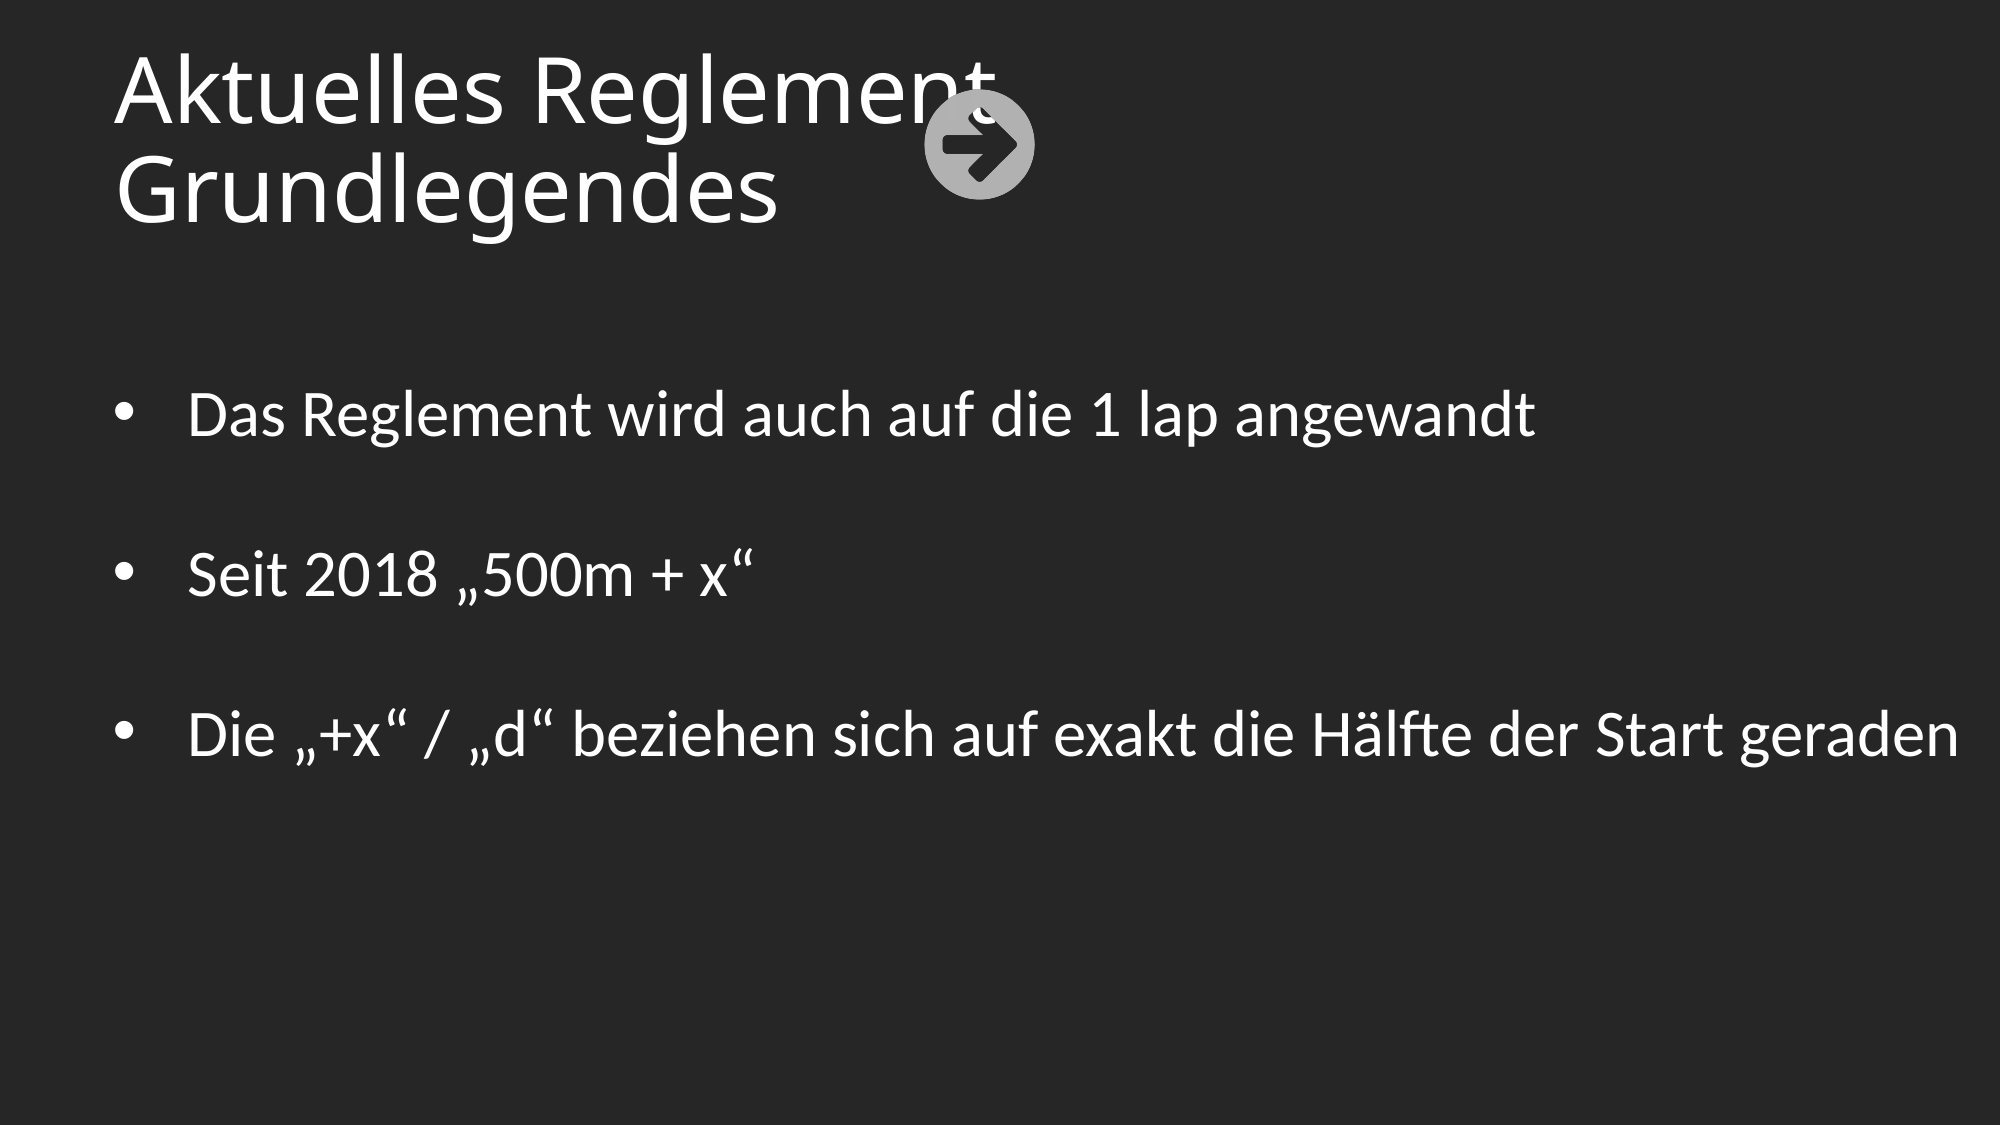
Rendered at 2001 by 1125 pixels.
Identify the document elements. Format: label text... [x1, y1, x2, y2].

title Aktuelles Reglement Grundlegendes [99, 34, 1863, 252]
text_box Das Reglement wird auch auf die 1 lap angewandt Seit 2018 „500m + x“ Die „+x“ / „d“ beziehen sich auf exakt die Hälfte der Start geraden [97, 362, 1977, 938]
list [916, 79, 1045, 208]
